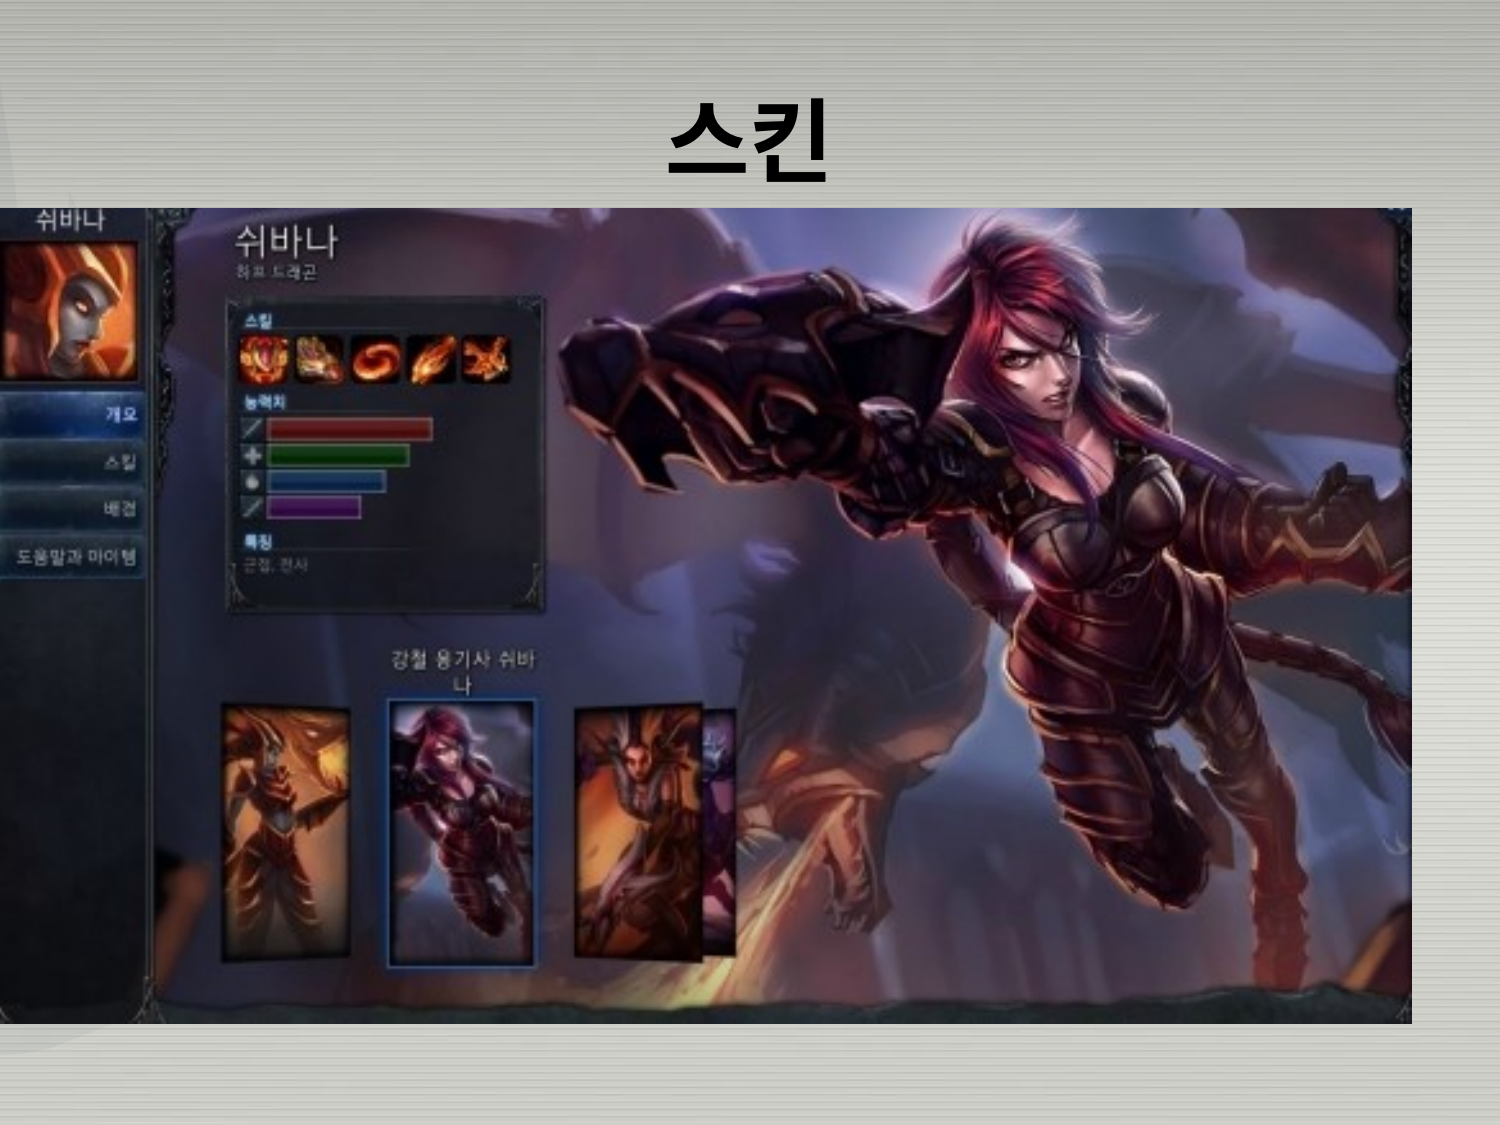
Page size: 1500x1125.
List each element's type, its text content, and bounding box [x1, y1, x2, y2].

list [0, 207, 1412, 1024]
title 스킨 [75, 45, 1425, 196]
